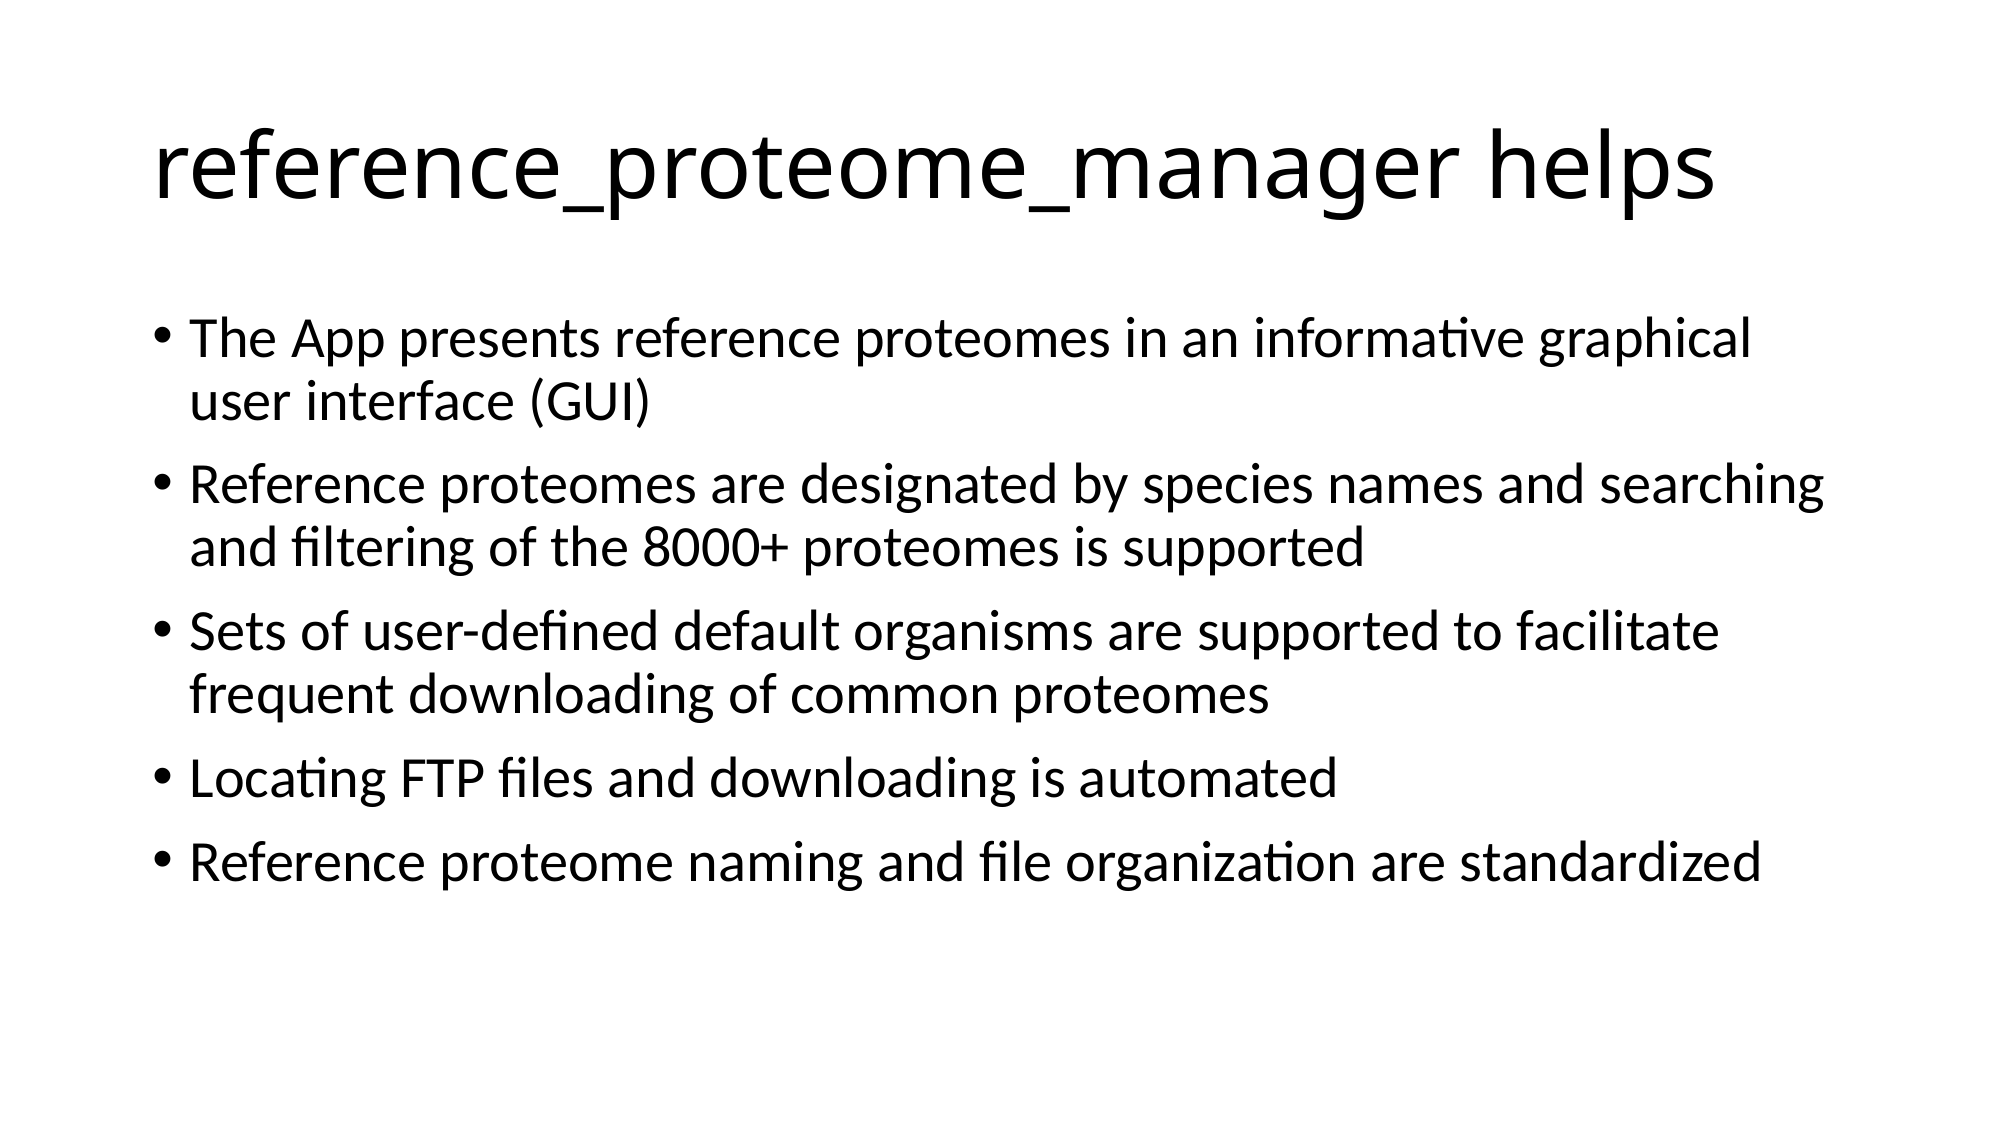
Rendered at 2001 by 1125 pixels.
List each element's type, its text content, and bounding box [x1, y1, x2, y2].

text_box reference_proteome_manager helps [137, 59, 1863, 278]
text_box The App presents reference proteomes in an informative graphical user interface (GUI) Reference proteomes are designated by species names and searching and filtering of the 8000+ proteomes is supported Sets of user-defined default organisms are supported to facilitate frequent downloading of common proteomes Locating FTP files and downloading is automated Reference proteome naming and file organization are standardized [137, 299, 1863, 1014]
